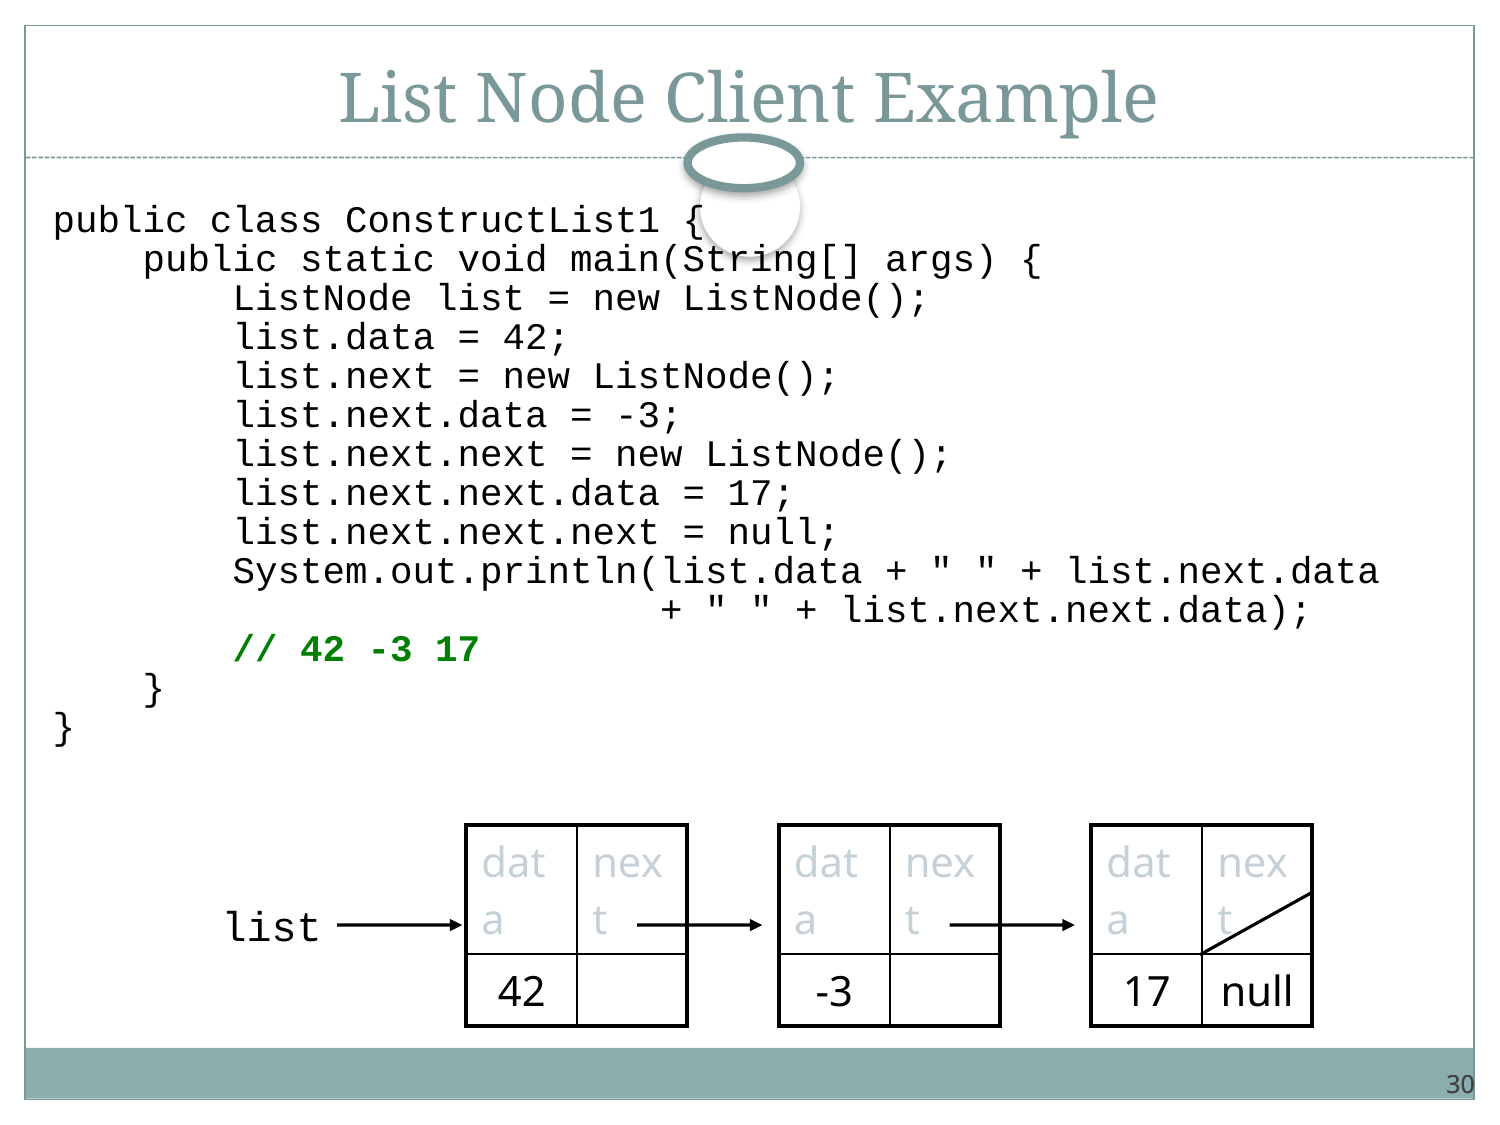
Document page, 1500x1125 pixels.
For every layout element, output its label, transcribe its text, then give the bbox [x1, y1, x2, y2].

table_header next [578, 827, 685, 953]
table_cell -3 [781, 955, 889, 1024]
table_header next [1203, 827, 1310, 953]
text_box [949, 918, 1075, 932]
table_header data [1093, 827, 1201, 953]
table_cell [578, 955, 685, 1024]
table_cell [891, 955, 998, 1024]
text_box [637, 918, 763, 932]
text_box [337, 918, 463, 932]
table_cell 42 [468, 955, 576, 1024]
list public class ConstructList1 { public static void main(String[] args) { ListNode list = new ListNode(); list.data = 42; list.next = new ListNode(); list.next.data = -3; list.next.next = new ListNode(); list.next.next.data = 17; list.next.next.next = null; System.out.println(list.data + " " + list.next.data + " " + list.next.next.data); // 42 -3 17 } } [37, 200, 1463, 1038]
table_header next [891, 827, 998, 953]
table_header data [781, 827, 889, 953]
table_cell 17 [1093, 955, 1201, 1024]
table_cell null [1203, 955, 1310, 1024]
table_header data [468, 827, 576, 953]
text_box list [206, 892, 337, 957]
title List Node Client Example [49, 37, 1450, 144]
